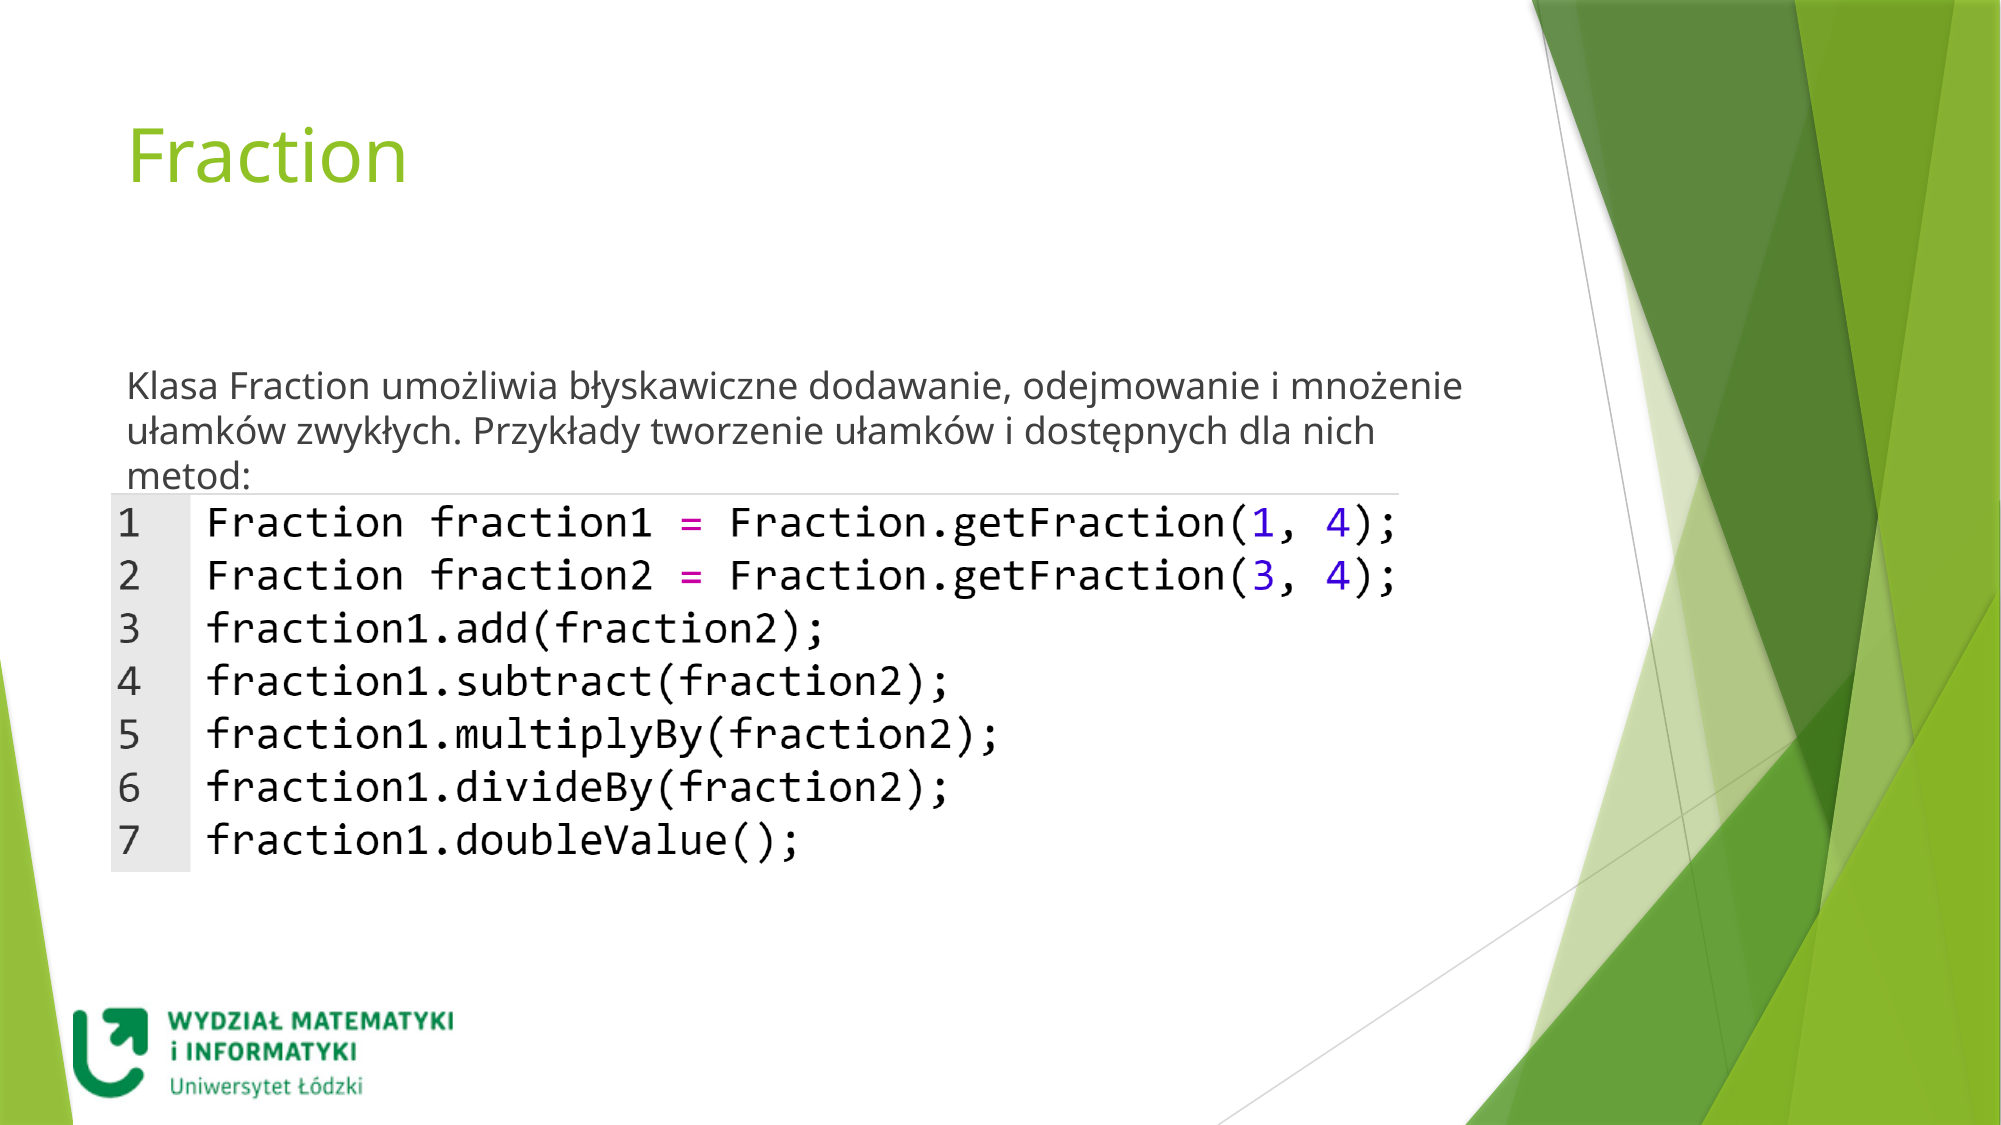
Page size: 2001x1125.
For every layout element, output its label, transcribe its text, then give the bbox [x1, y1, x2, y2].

title Fraction [111, 99, 1522, 317]
list Klasa Fraction umożliwia błyskawiczne dodawanie, odejmowanie i mnożenie ułamków zwykłych. Przykłady tworzenie ułamków i dostępnych dla nich metod: [111, 354, 1522, 992]
picture [110, 492, 1400, 872]
picture [73, 979, 920, 1125]
